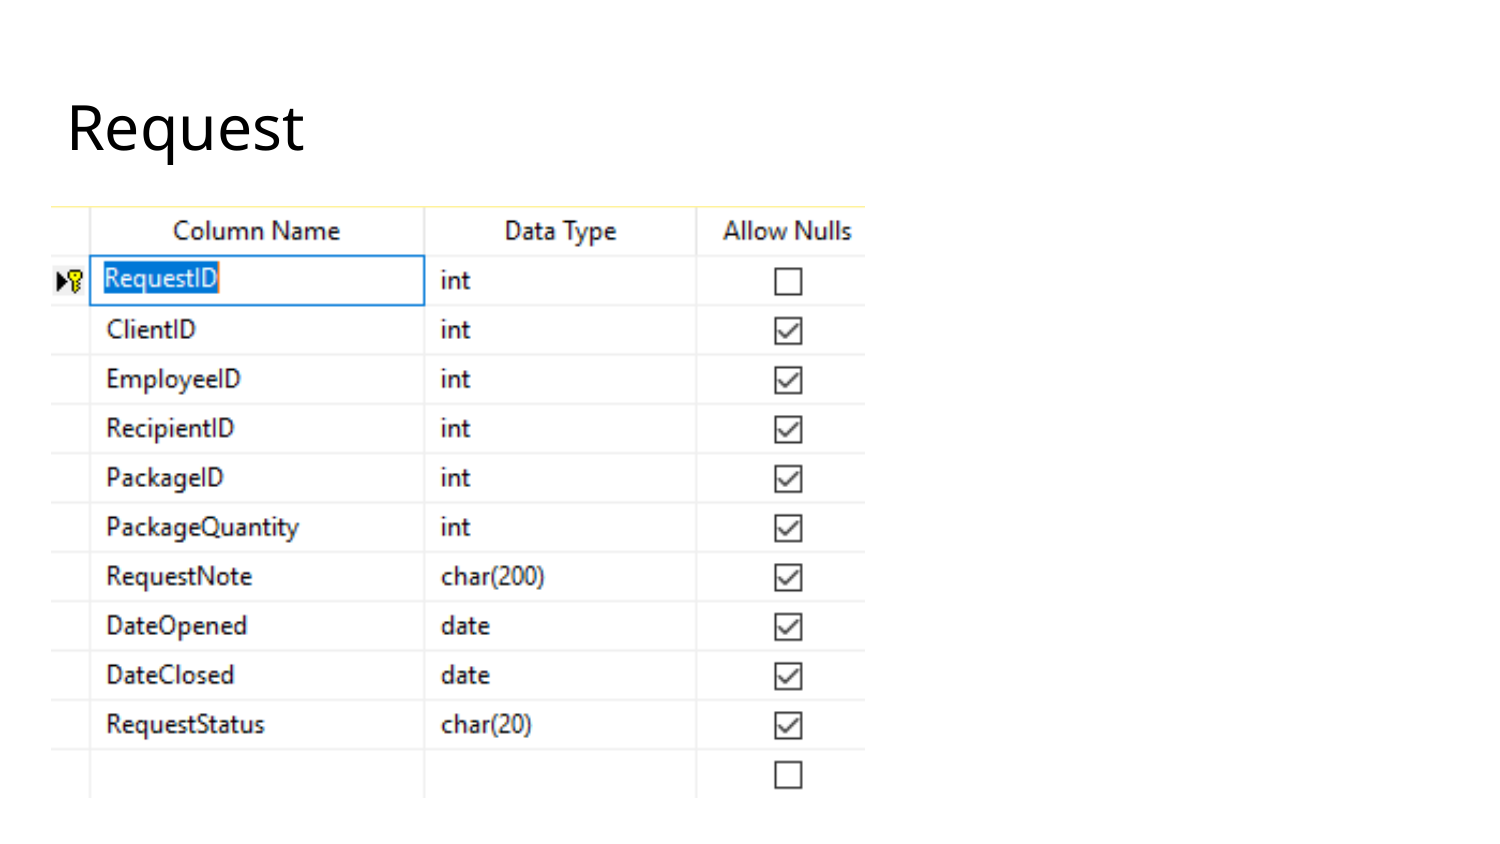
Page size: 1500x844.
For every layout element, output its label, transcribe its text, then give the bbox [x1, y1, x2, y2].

picture [50, 205, 866, 798]
title Request [51, 72, 1449, 167]
